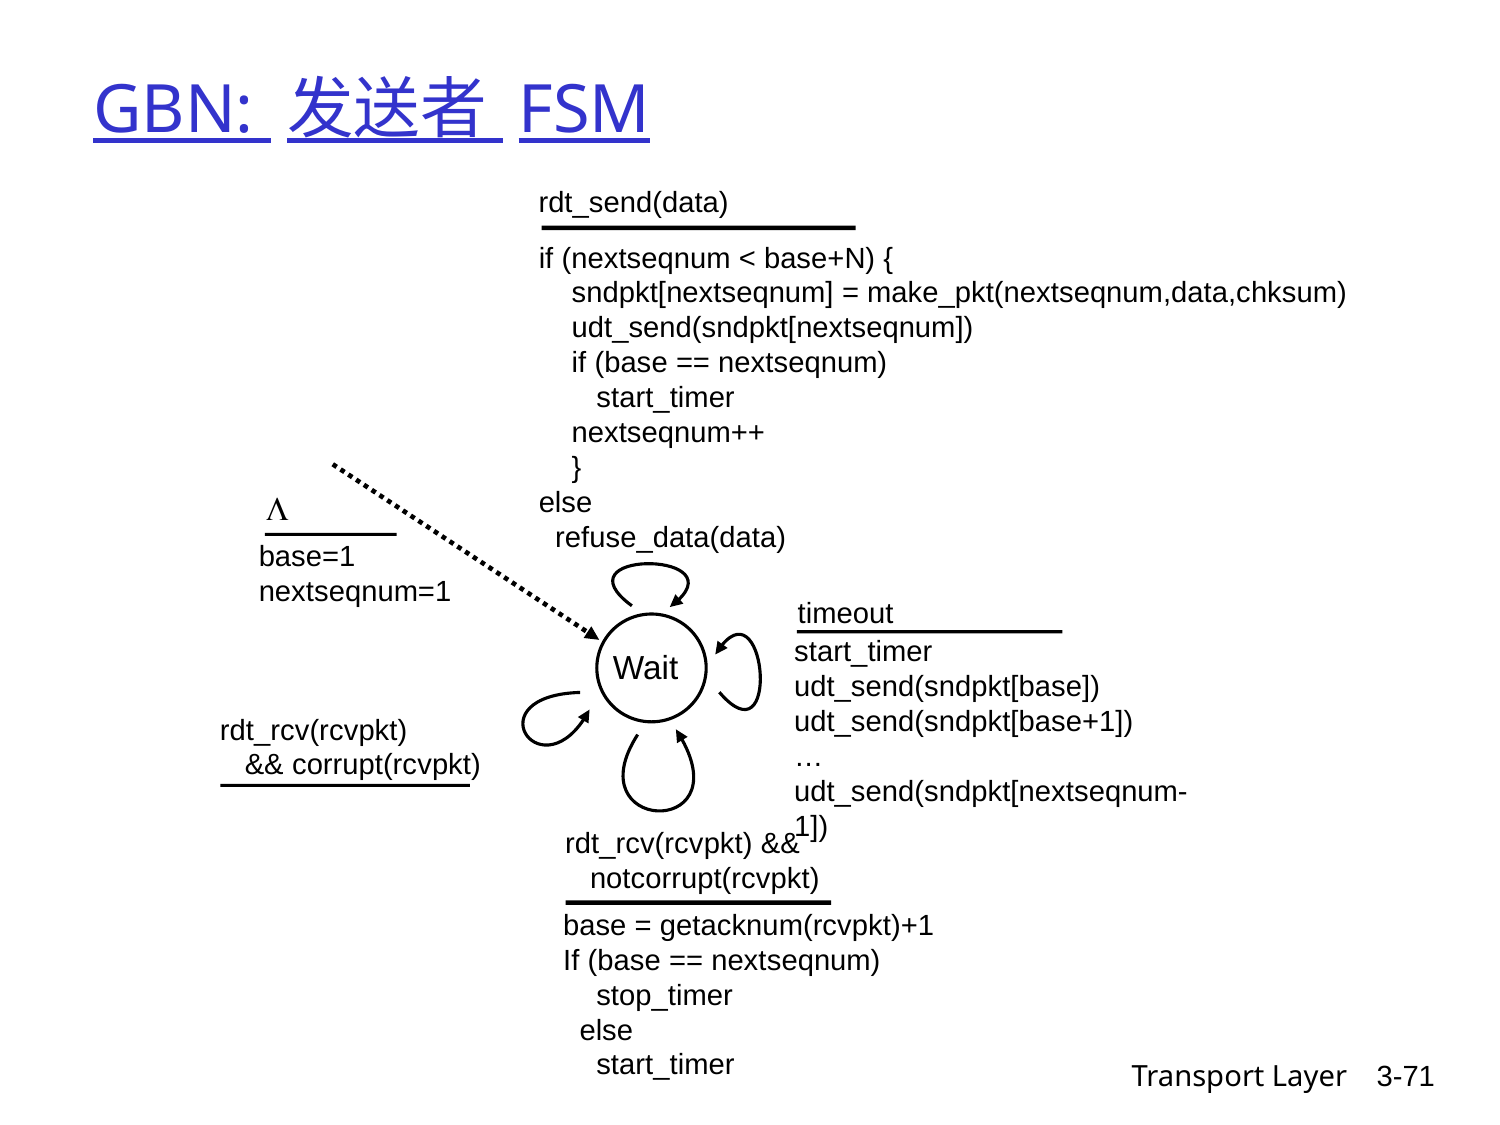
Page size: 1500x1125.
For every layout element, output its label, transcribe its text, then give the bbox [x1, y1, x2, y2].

text_box rdt_rcv(rcvpkt) && notcorrupt(rcvpkt) [550, 816, 1016, 891]
title GBN: 发送者 FSM [78, 48, 1354, 164]
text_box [579, 613, 712, 723]
text_box [612, 563, 689, 607]
text_box rdt_rcv(rcvpkt) && corrupt(rcvpkt) [205, 703, 542, 777]
text_box L [251, 480, 305, 535]
text_box if (nextseqnum < base+N) { sndpkt[nextseqnum] = make_pkt(nextseqnum,data,chksum) udt_send(sndpkt[nextseqnum]) if (base == nextseqnum) start_timer nextseqnum++ } else refuse_data(data) [523, 231, 1430, 473]
text_box rdt_send(data) [523, 175, 907, 218]
text_box start_timer udt_send(sndpkt[base]) udt_send(sndpkt[base+1]) … udt_send(sndpkt[nextseqnum-1]) [779, 624, 1235, 761]
footer Transport Layer [887, 1049, 1338, 1125]
text_box base = getacknum(rcvpkt)+1 If (base == nextseqnum) stop_timer else start_timer [548, 898, 1154, 1035]
text_box timeout [783, 586, 964, 632]
text_box base=1 nextseqnum=1 [243, 529, 488, 612]
text_box [715, 634, 761, 710]
text_box [522, 692, 578, 746]
slide_number 3-71 [1338, 1049, 1451, 1125]
text_box [622, 731, 694, 812]
